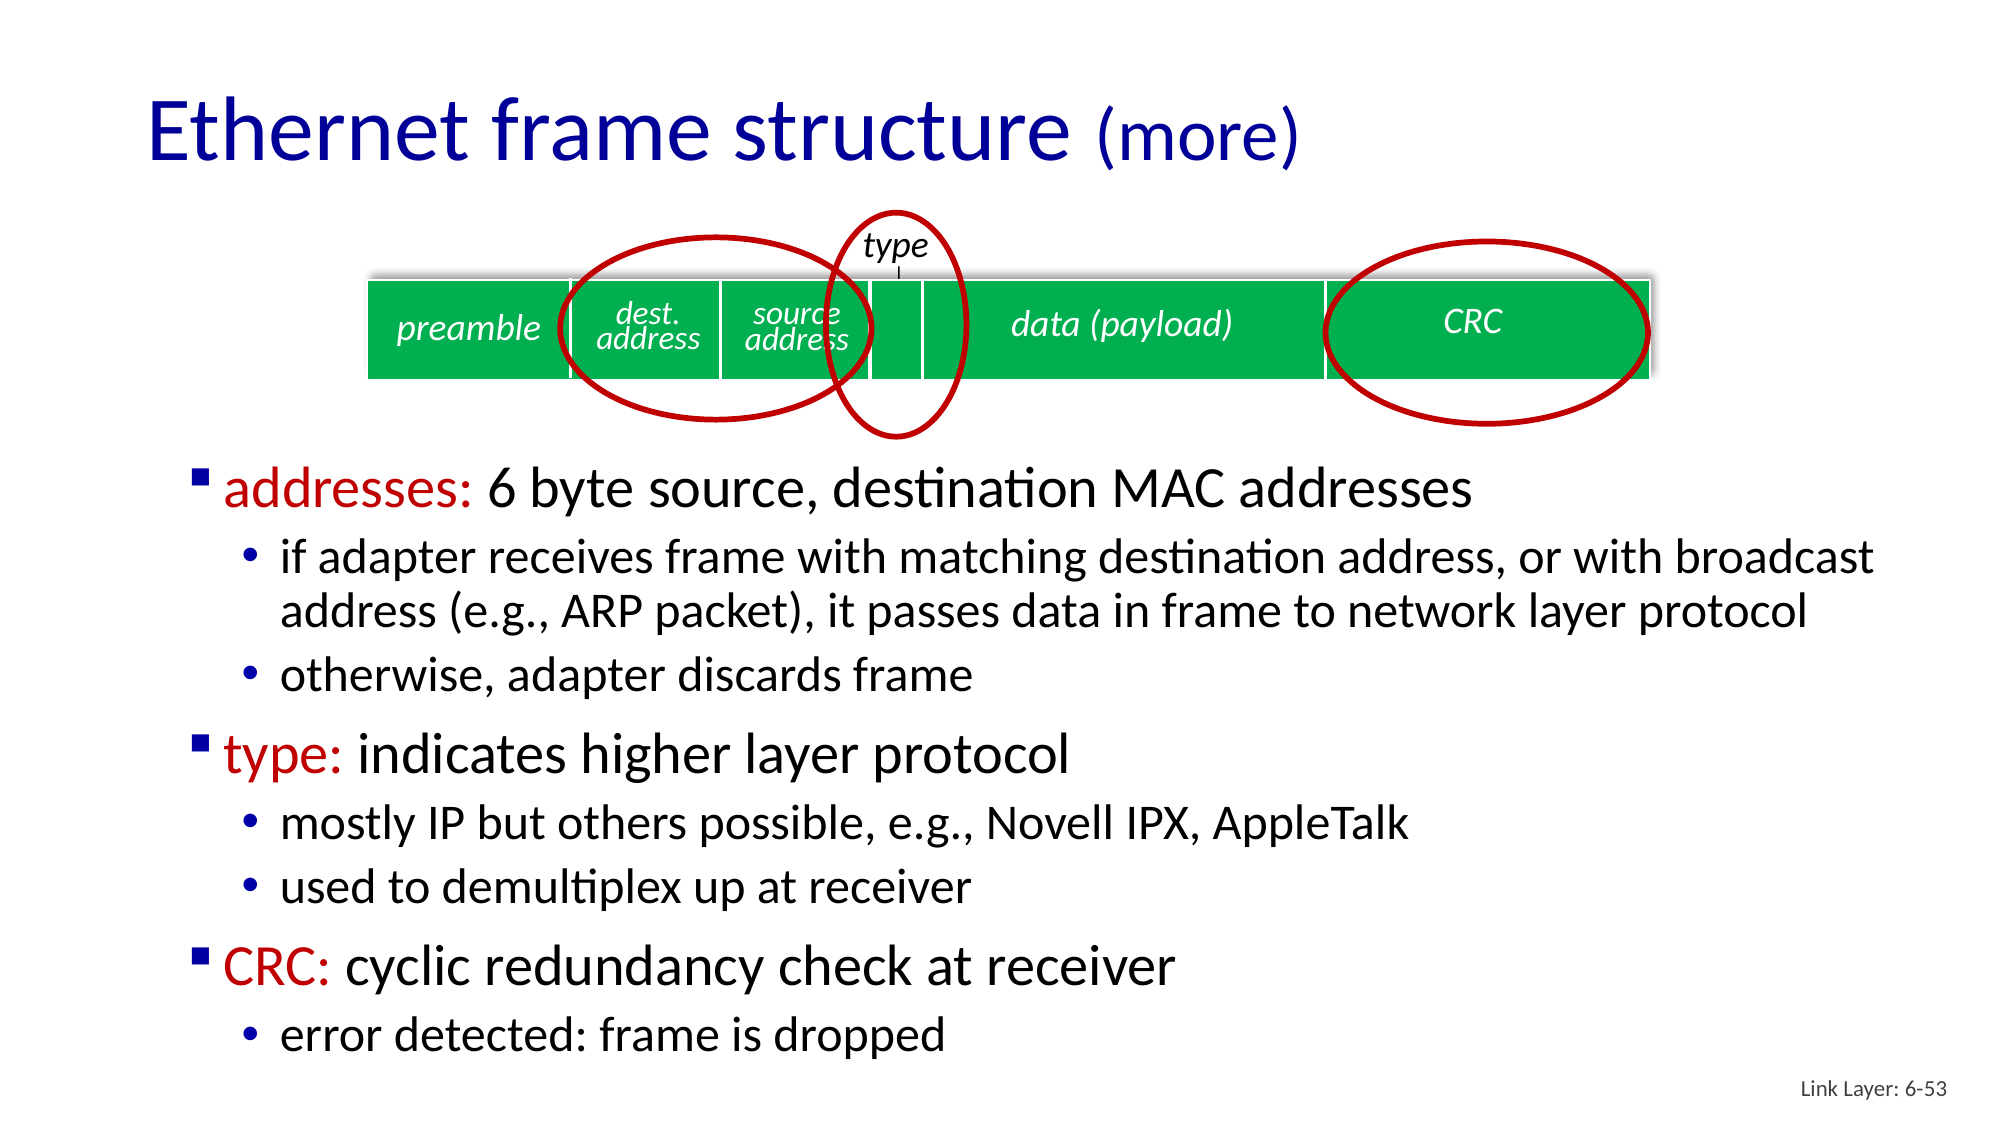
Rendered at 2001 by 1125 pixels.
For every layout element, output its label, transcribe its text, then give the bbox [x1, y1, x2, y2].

title Ethernet frame structure (more) [131, 57, 1857, 205]
text_box [839, 394, 953, 438]
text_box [359, 212, 1650, 394]
text_box addresses: 6 byte source, destination MAC addresses if adapter receives frame with matching destination address, or with broadcast address (e.g., ARP packet), it passes data in frame to network layer protocol otherwise, adapter discards frame type: indicates higher layer protocol mostly IP but others possible, e.g., Novell IPX, AppleTalk used to demultiplex up at receiver CRC: cyclic redundancy check at receiver error detected: frame is dropped [150, 449, 2000, 1125]
text_box [605, 394, 827, 421]
text_box [1365, 394, 1608, 425]
